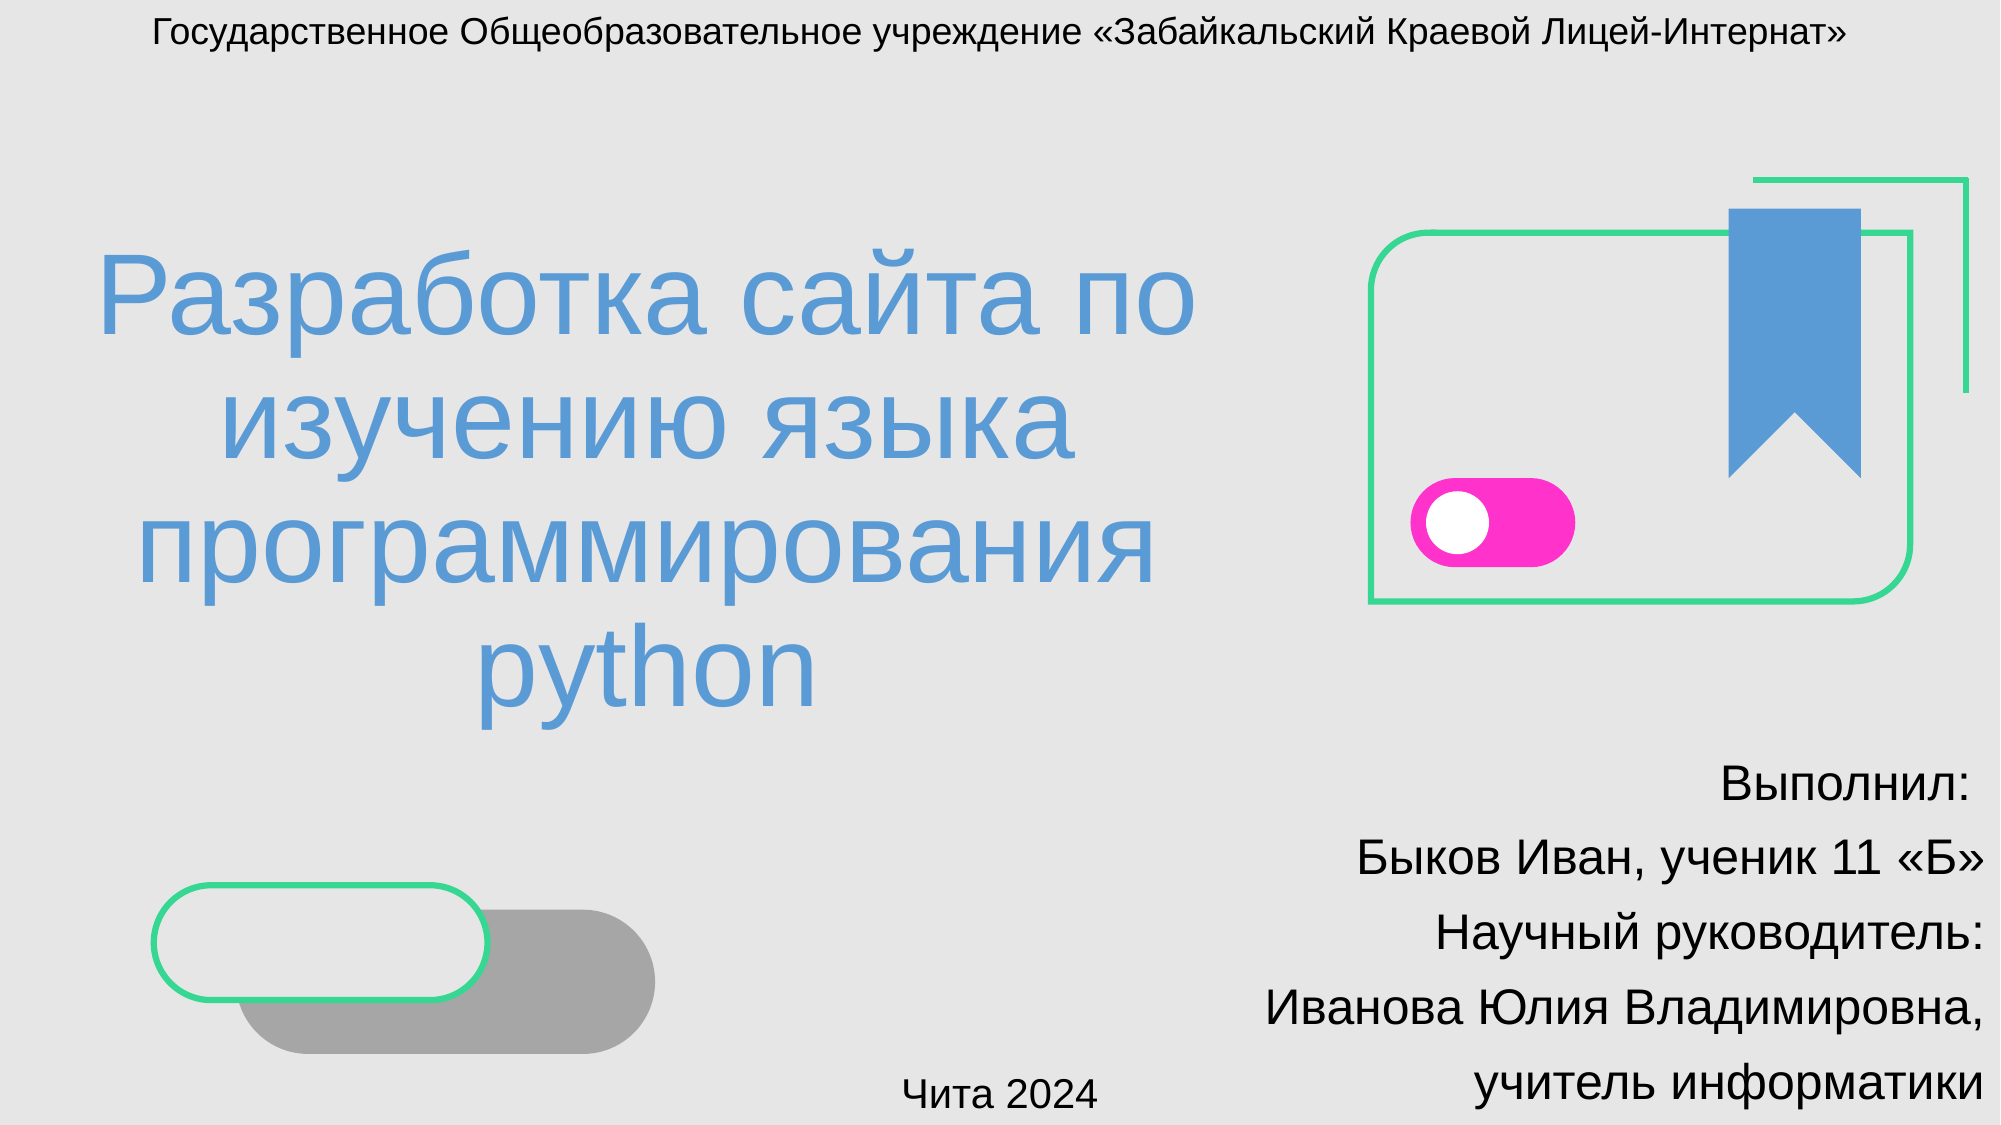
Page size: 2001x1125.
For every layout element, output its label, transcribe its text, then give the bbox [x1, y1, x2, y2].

text_box Государственное Общеобразовательное учреждение «Забайкальский Краевой Лицей-Интернат» [0, 0, 2000, 60]
text_box Чита 2024 [886, 1059, 1114, 1125]
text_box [153, 885, 656, 1054]
text_box [1369, 231, 1912, 603]
title Разработка сайта по изучению языка программирования python [63, 224, 1232, 739]
subtitle Выполнил: Быков Иван, ученик 11 «Б» Научный руководитель: Иванова Юлия Владимировна, учитель информатики [1048, 749, 2000, 1102]
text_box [1728, 208, 1861, 479]
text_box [1410, 478, 1576, 568]
